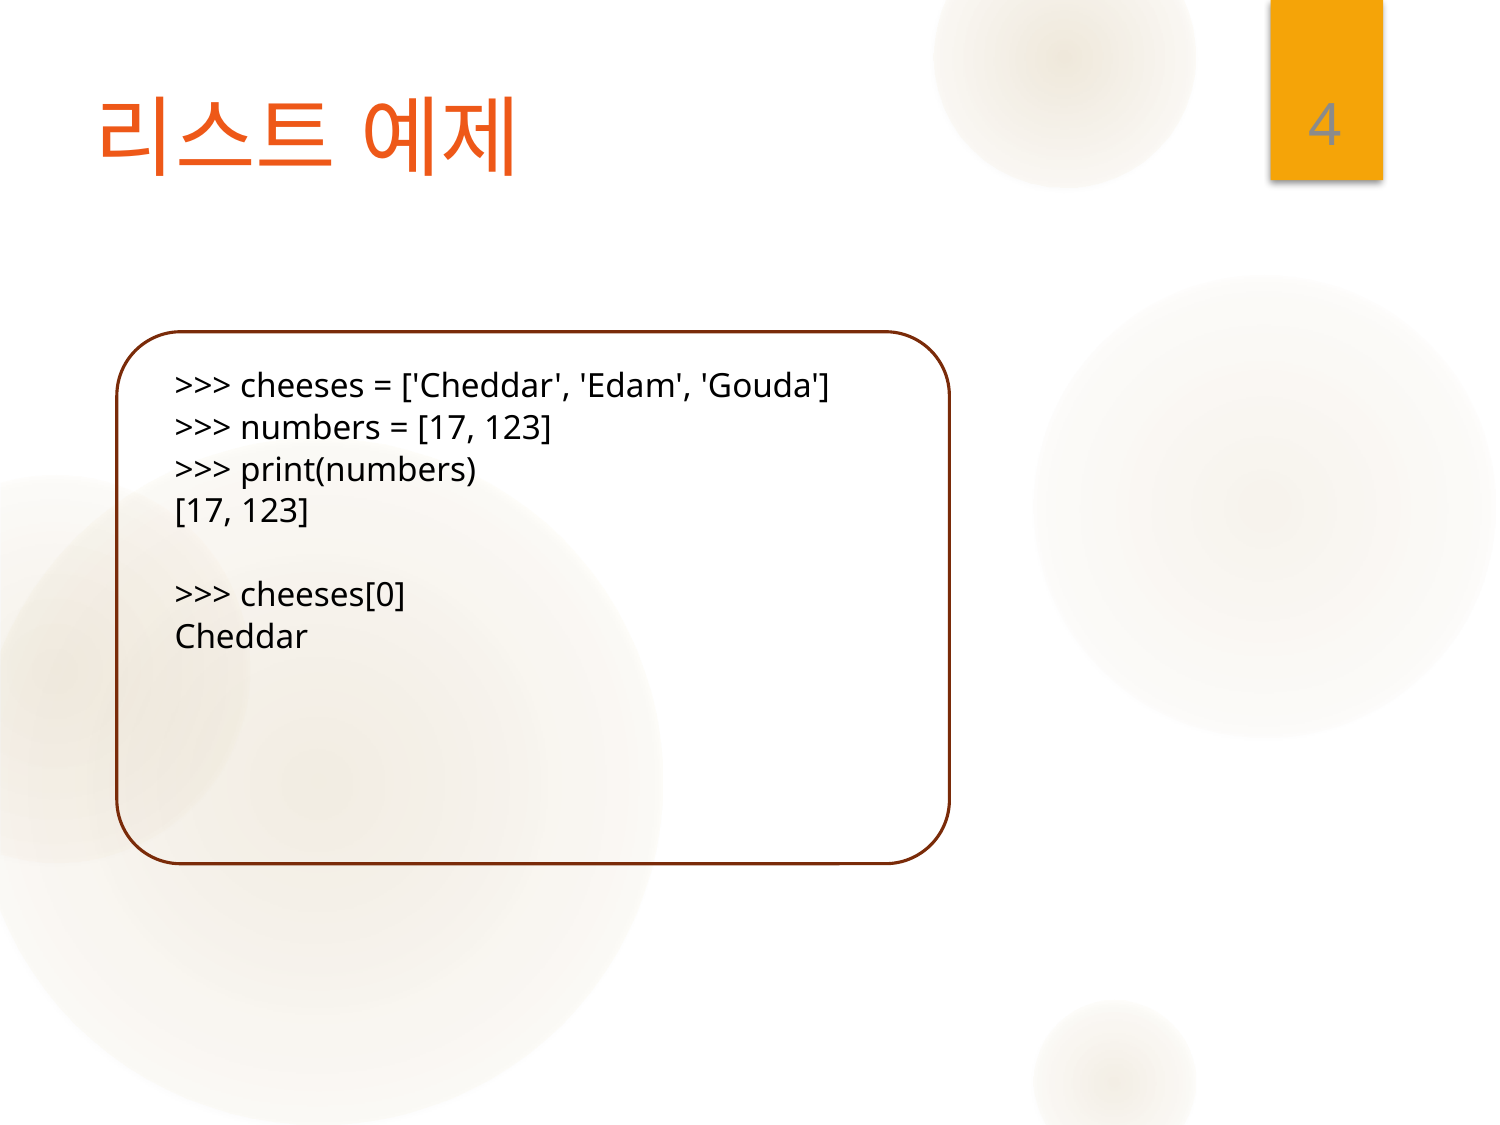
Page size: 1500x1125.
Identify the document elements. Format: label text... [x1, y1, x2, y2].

text_box [116, 331, 950, 864]
slide_number 4 [1273, 48, 1378, 175]
text_box >>> cheeses = ['Cheddar', 'Edam', 'Gouda'] >>> numbers = [17, 123] >>> print(numbers) [17, 123] >>> cheeses[0] Cheddar [159, 355, 895, 704]
title 리스트 예제 [79, 74, 1237, 304]
